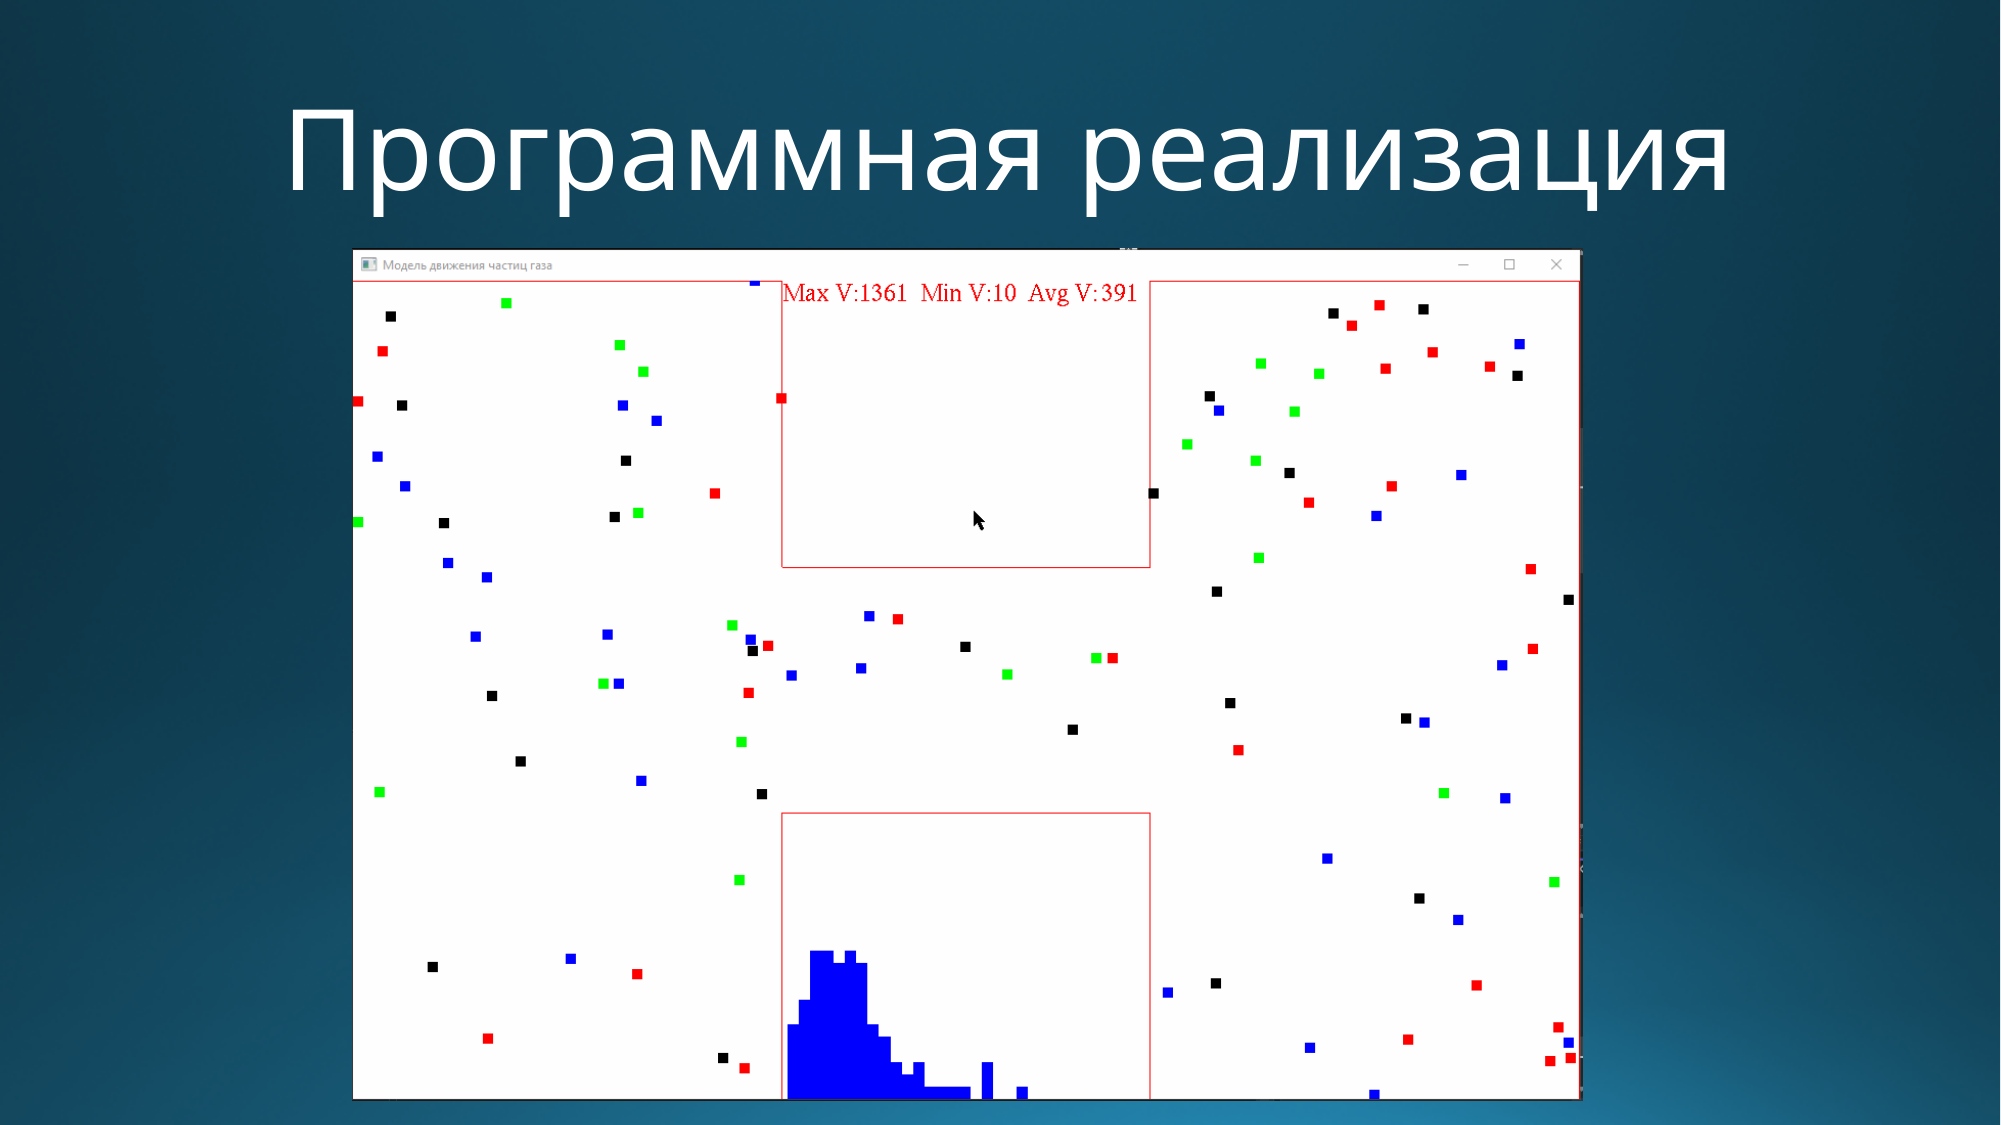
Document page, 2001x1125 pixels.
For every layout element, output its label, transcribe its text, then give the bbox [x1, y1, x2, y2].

title Программная реализация [183, 59, 1863, 249]
picture [0, 0, 2001, 1125]
